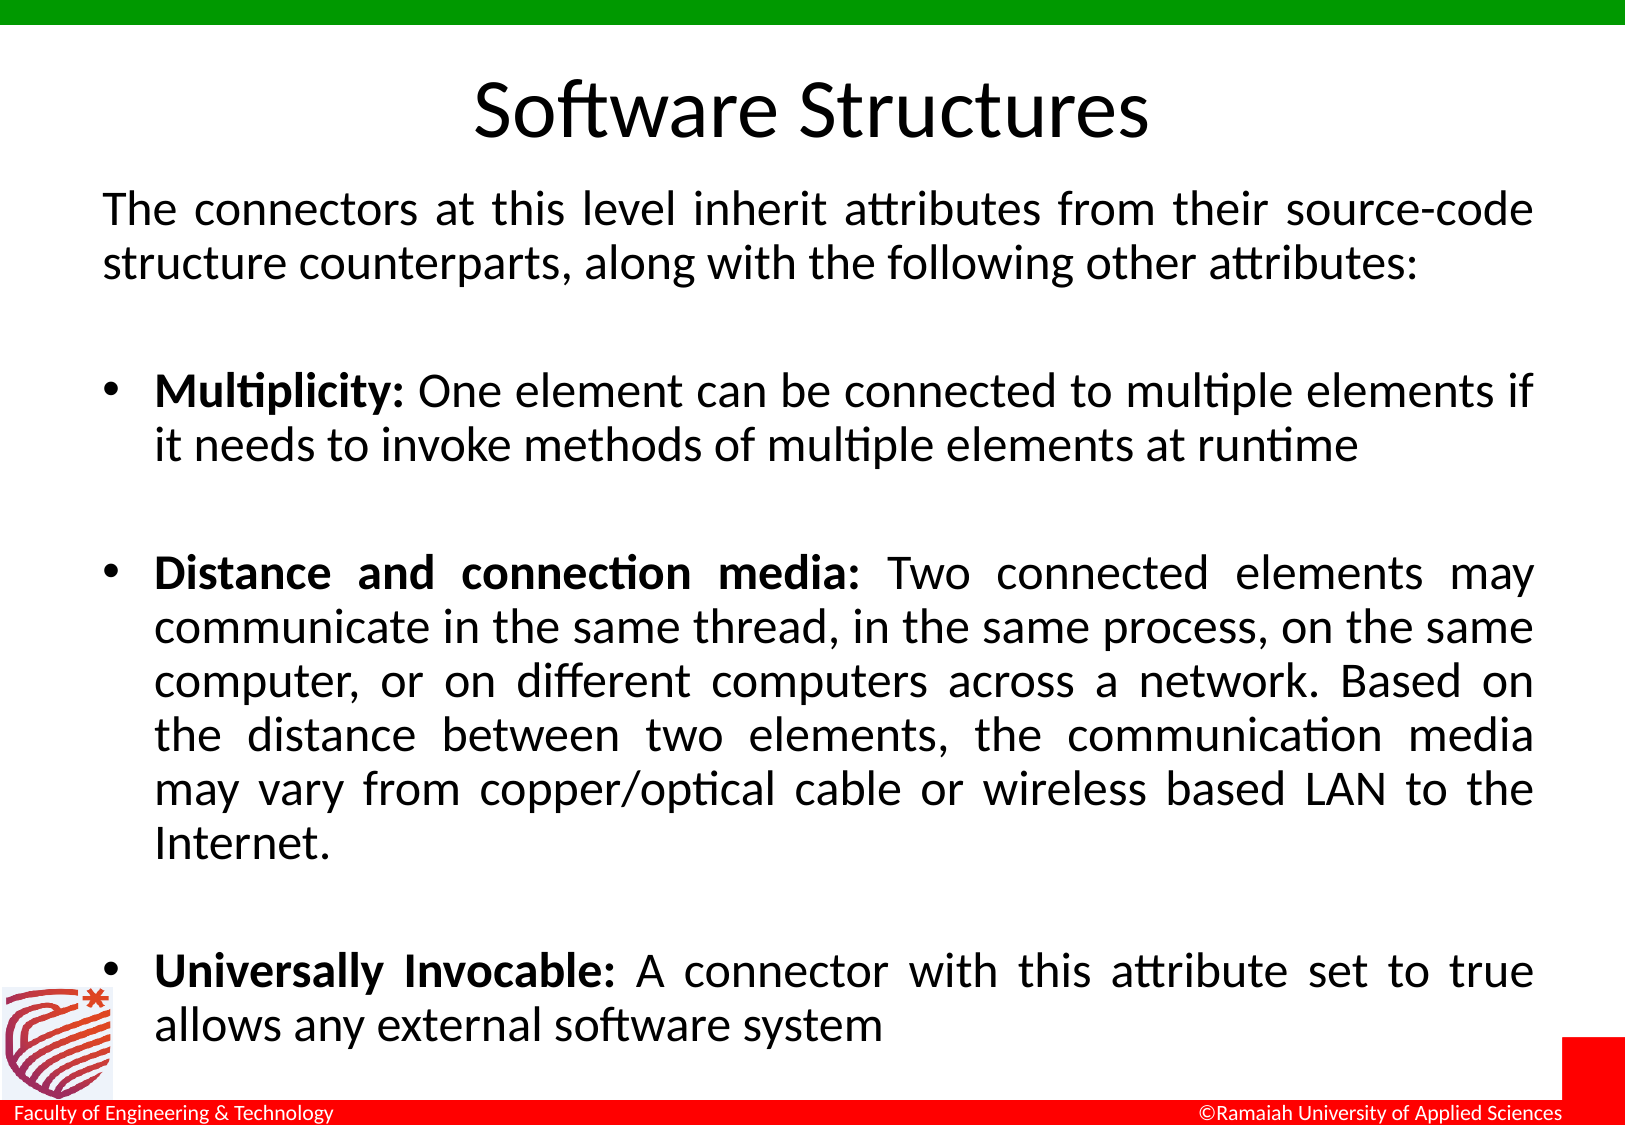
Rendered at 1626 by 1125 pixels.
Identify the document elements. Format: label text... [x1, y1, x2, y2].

picture [2, 987, 113, 1100]
list The connectors at this level inherit attributes from their source-code structure counterparts, along with the following other attributes: Multiplicity: One element can be connected to multiple elements if it needs to invoke methods of multiple elements at runtime Distance and connection media: Two connected elements may communicate in the same thread, in the same process, on the same computer, or on different computers across a network. Based on the distance between two elements, the communication media may vary from copper/optical cable or wireless based LAN to the Internet. Universally Invocable: A connector with this attribute set to true allows any external software system [87, 174, 1550, 1038]
title Software Structures [81, 45, 1544, 233]
